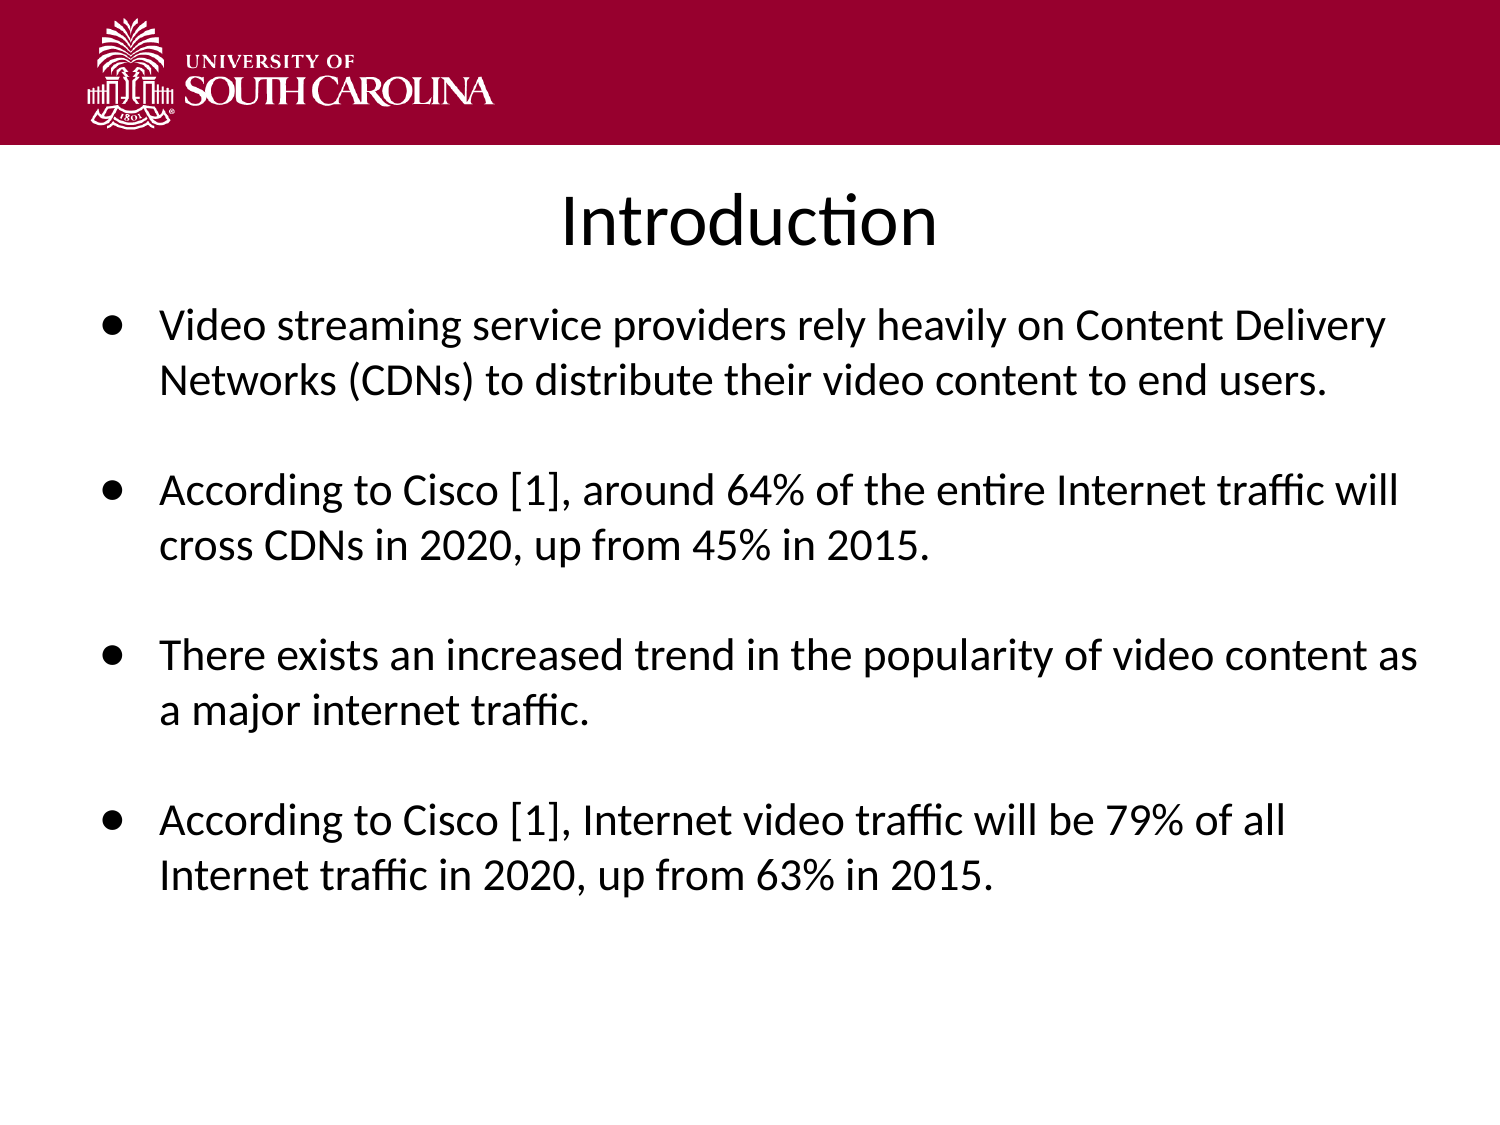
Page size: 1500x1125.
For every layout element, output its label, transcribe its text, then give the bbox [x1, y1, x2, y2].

list Video streaming service providers rely heavily on Content Delivery Networks (CDNs) to distribute their video content to end users. According to Cisco [1], around 64% of the entire Internet traffic will cross CDNs in 2020, up from 45% in 2015. There exists an increased trend in the popularity of video content as a major internet traffic. According to Cisco [1], Internet video traffic will be 79% of all Internet traffic in 2020, up from 63% in 2015. [69, 287, 1450, 999]
title Introduction [68, 162, 1431, 288]
picture [0, 0, 1500, 145]
